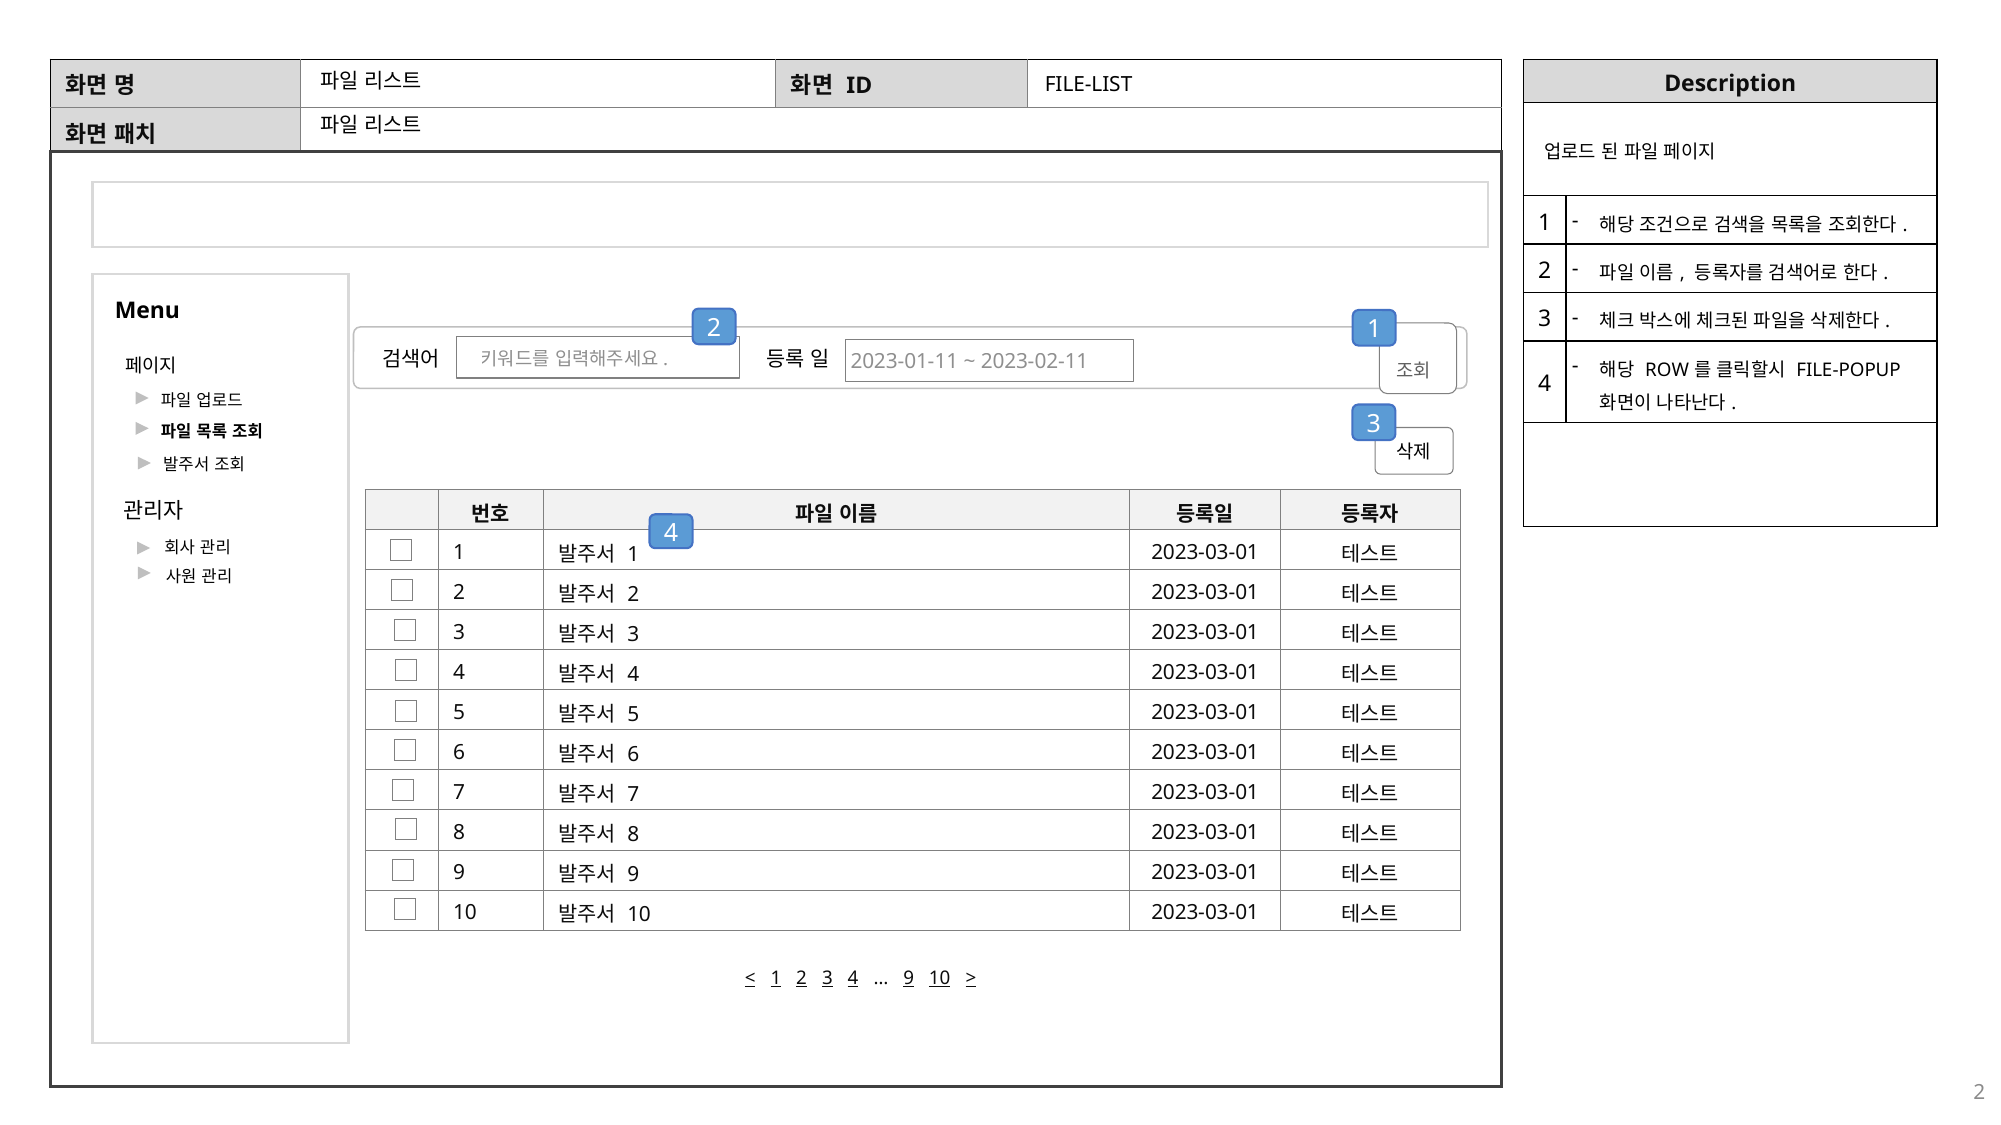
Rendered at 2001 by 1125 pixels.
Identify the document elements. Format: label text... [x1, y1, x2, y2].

text_box [92, 181, 1489, 248]
table_cell 3 [439, 610, 543, 649]
table_cell 2023-03-01 [1130, 810, 1280, 850]
text_box 등록 일 [751, 338, 867, 378]
table_cell 파일 이름, 등록자를 검색어로 한다. [1567, 245, 1936, 292]
table_cell 테스트 [1281, 891, 1460, 930]
table_cell 5 [439, 690, 543, 729]
text_box Menu [99, 287, 195, 331]
table_cell [366, 851, 438, 890]
text_box [107, 341, 138, 382]
table_cell [366, 730, 438, 769]
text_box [135, 382, 282, 449]
table_cell 8 [439, 810, 543, 850]
list 업로드 된 파일 페이지 [1529, 107, 1931, 195]
text_box [395, 700, 417, 722]
table_cell 2023-03-01 [1130, 770, 1280, 809]
text_box [395, 659, 417, 681]
text_box [390, 539, 412, 561]
table_cell 7 [439, 770, 543, 809]
table_cell 2023-03-01 [1130, 570, 1280, 609]
text_box 2023-01-11 ~ 2023-02-11 [845, 339, 1134, 382]
text_box [136, 564, 151, 582]
table_cell [366, 650, 438, 689]
table_header [366, 490, 438, 529]
text_box [395, 818, 417, 840]
table_cell 발주서 9 [544, 851, 1129, 890]
text_box 조회 [1378, 321, 1458, 395]
text_box 발주서 조회 [148, 449, 261, 481]
text_box [394, 619, 416, 641]
table_cell 2023-03-01 [1130, 530, 1280, 569]
text_box [136, 454, 154, 472]
table_cell 1 [439, 530, 543, 569]
list FILE-LIST [1029, 62, 1494, 97]
table_cell 3 [1524, 293, 1565, 340]
text_box [392, 779, 414, 801]
table_cell 4 [439, 650, 543, 689]
table_cell 체크 박스에 체크된 파일을 삭제한다. [1567, 293, 1936, 340]
table_cell 2023-03-01 [1130, 650, 1280, 689]
table_cell 2023-03-01 [1130, 610, 1280, 649]
table_cell 발주서 8 [544, 810, 1129, 850]
table_cell [366, 530, 438, 569]
table_cell 테스트 [1281, 530, 1460, 569]
text_box [353, 326, 1378, 389]
table_cell 발주서 7 [544, 770, 1129, 809]
table_cell 테스트 [1281, 690, 1460, 729]
text_box [394, 898, 416, 920]
table_cell [366, 610, 438, 649]
table_cell [366, 570, 438, 609]
list 파일 리스트 [305, 62, 770, 97]
text_box [92, 273, 349, 1044]
table_cell 10 [439, 891, 543, 930]
text_box 키워드를 입력해주세요. [456, 336, 740, 379]
list 파일 리스트 [305, 107, 1494, 141]
text_box < 1 2 3 4 … 9 10 > [732, 959, 1067, 995]
table_cell 테스트 [1281, 810, 1460, 850]
table_cell 2 [1524, 245, 1565, 292]
table_cell 2023-03-01 [1130, 851, 1280, 890]
text_box 4 [648, 513, 694, 550]
table_cell 발주서 3 [544, 610, 1129, 649]
table_cell [366, 810, 438, 850]
table_cell 2023-03-01 [1130, 730, 1280, 769]
text_box 삭제 [1374, 426, 1455, 476]
text_box [392, 859, 414, 881]
table_cell 2 [439, 570, 543, 609]
slide_number 2 [1917, 1062, 2000, 1123]
text_box [394, 739, 416, 761]
table_cell 테스트 [1281, 610, 1460, 649]
table_header 등록자 [1281, 490, 1460, 529]
table_header 번호 [439, 490, 543, 529]
table_cell 발주서 1 [544, 530, 1129, 569]
table_cell 테스트 [1281, 851, 1460, 890]
text_box [391, 579, 413, 601]
table_cell 테스트 [1281, 770, 1460, 809]
text_box 2 [691, 307, 737, 346]
table_cell 2023-03-01 [1130, 690, 1280, 729]
text_box 1 [1351, 308, 1397, 347]
table_cell 테스트 [1281, 730, 1460, 769]
table_cell 6 [439, 730, 543, 769]
table_cell 테스트 [1281, 570, 1460, 609]
text_box 페이지 [110, 346, 192, 384]
text_box 회사 관리 [149, 529, 247, 565]
text_box [1457, 326, 1467, 389]
table_cell 발주서 2 [544, 570, 1129, 609]
text_box 검색어 [368, 338, 456, 378]
table_header 해당 조건으로 검색을 목록을 조회한다. [1567, 196, 1936, 243]
table_cell 해당 ROW를 클릭할시 FILE-POPUP 화면이 나타난다. [1567, 342, 1936, 422]
text_box 3 [1351, 403, 1397, 442]
table_cell 테스트 [1281, 650, 1460, 689]
table_cell [366, 770, 438, 809]
text_box 사원 관리 [151, 558, 248, 593]
table_cell 9 [439, 851, 543, 890]
table_cell 발주서 4 [544, 650, 1129, 689]
table_header 1 [1524, 196, 1565, 243]
table_cell [1524, 423, 1936, 526]
text_box [136, 539, 153, 557]
table_cell 발주서 5 [544, 690, 1129, 729]
table_cell [366, 690, 438, 729]
table_cell 발주서 6 [544, 730, 1129, 769]
table_cell [366, 891, 438, 930]
table_header 파일 이름 [544, 490, 1129, 529]
text_box 관리자 [109, 489, 243, 531]
table_cell 4 [1524, 342, 1565, 422]
table_cell 발주서 10 [544, 891, 1129, 930]
table_header 등록일 [1130, 490, 1280, 529]
table_cell 2023-03-01 [1130, 891, 1280, 930]
